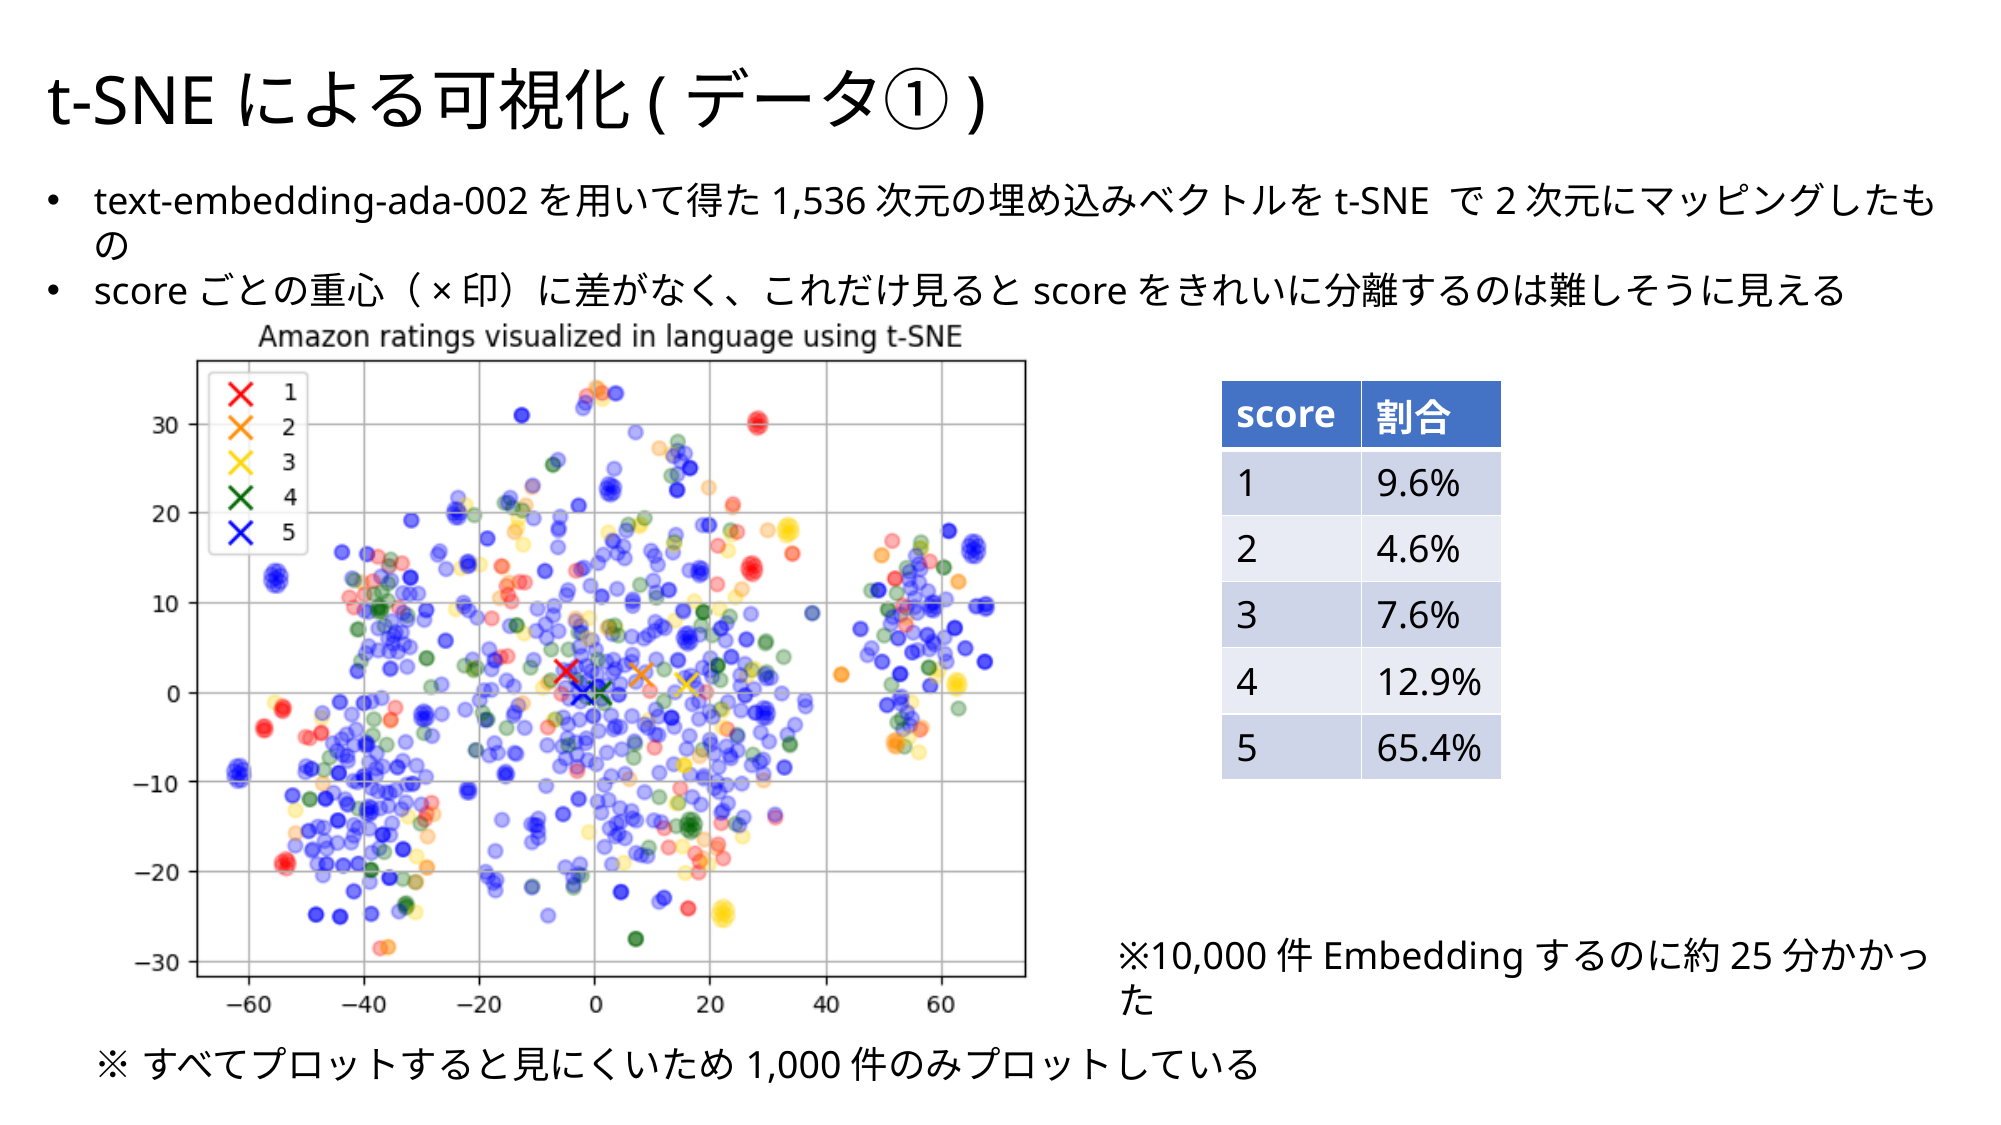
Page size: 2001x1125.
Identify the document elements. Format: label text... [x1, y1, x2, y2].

title t-SNEによる可視化(データ①) [32, 34, 1758, 169]
text_box ※すべてプロットすると見にくいため1,000件のみプロットしている [80, 1033, 1294, 1094]
text_box ※10,000件Embeddingするのに約25分かかった [1103, 924, 1968, 1030]
table_cell 4 [1222, 648, 1361, 713]
table_cell 2 [1222, 516, 1361, 581]
table_header 割合 [1362, 381, 1501, 447]
table_cell 7.6% [1362, 582, 1501, 647]
text_box text-embedding-ada-002を用いて得た1,536次元の埋め込みベクトルをt-SNE で2次元にマッピングしたもの scoreごとの重心（×印）に差がなく、これだけ見るとscoreをきれいに分離するのは難しそうに見える [32, 169, 1968, 320]
table_header score [1222, 381, 1361, 447]
table_cell 3 [1222, 582, 1361, 647]
table_cell 12.9% [1362, 648, 1501, 713]
table_cell 65.4% [1362, 715, 1501, 779]
table_cell 4.6% [1362, 516, 1501, 581]
picture [115, 307, 1040, 1033]
table_cell 1 [1222, 452, 1361, 515]
table_cell 5 [1222, 715, 1361, 779]
table_cell 9.6% [1362, 452, 1501, 515]
